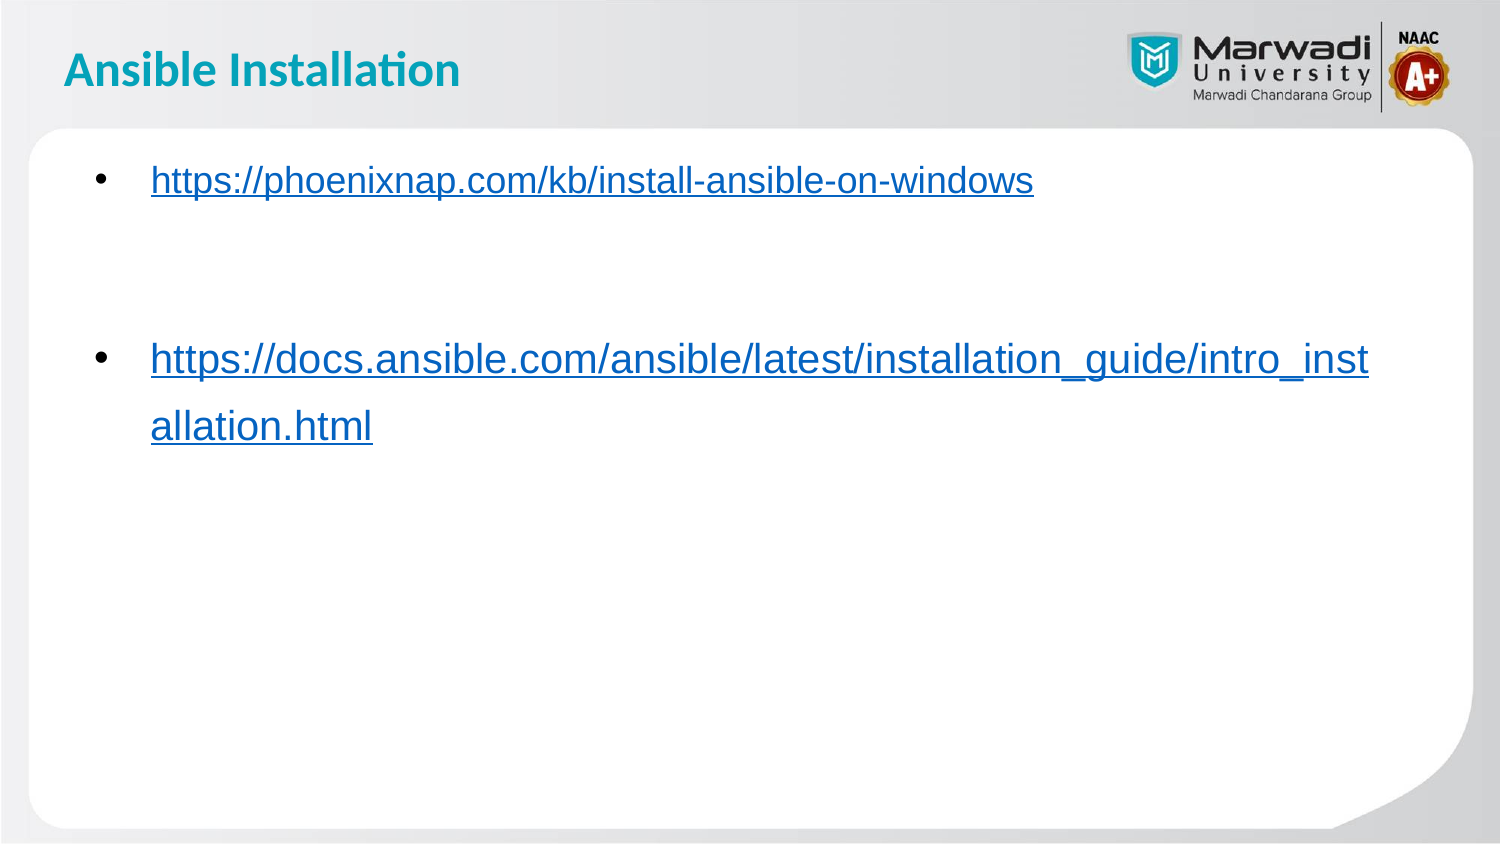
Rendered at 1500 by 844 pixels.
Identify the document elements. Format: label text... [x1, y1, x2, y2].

text_box https://phoenixnap.com/kb/install-ansible-on-windows https://docs.ansible.com/ansible/latest/installation_guide/intro_installation.html [83, 121, 1397, 575]
title Ansible Installation [62, 0, 1125, 138]
picture [0, 0, 1500, 844]
